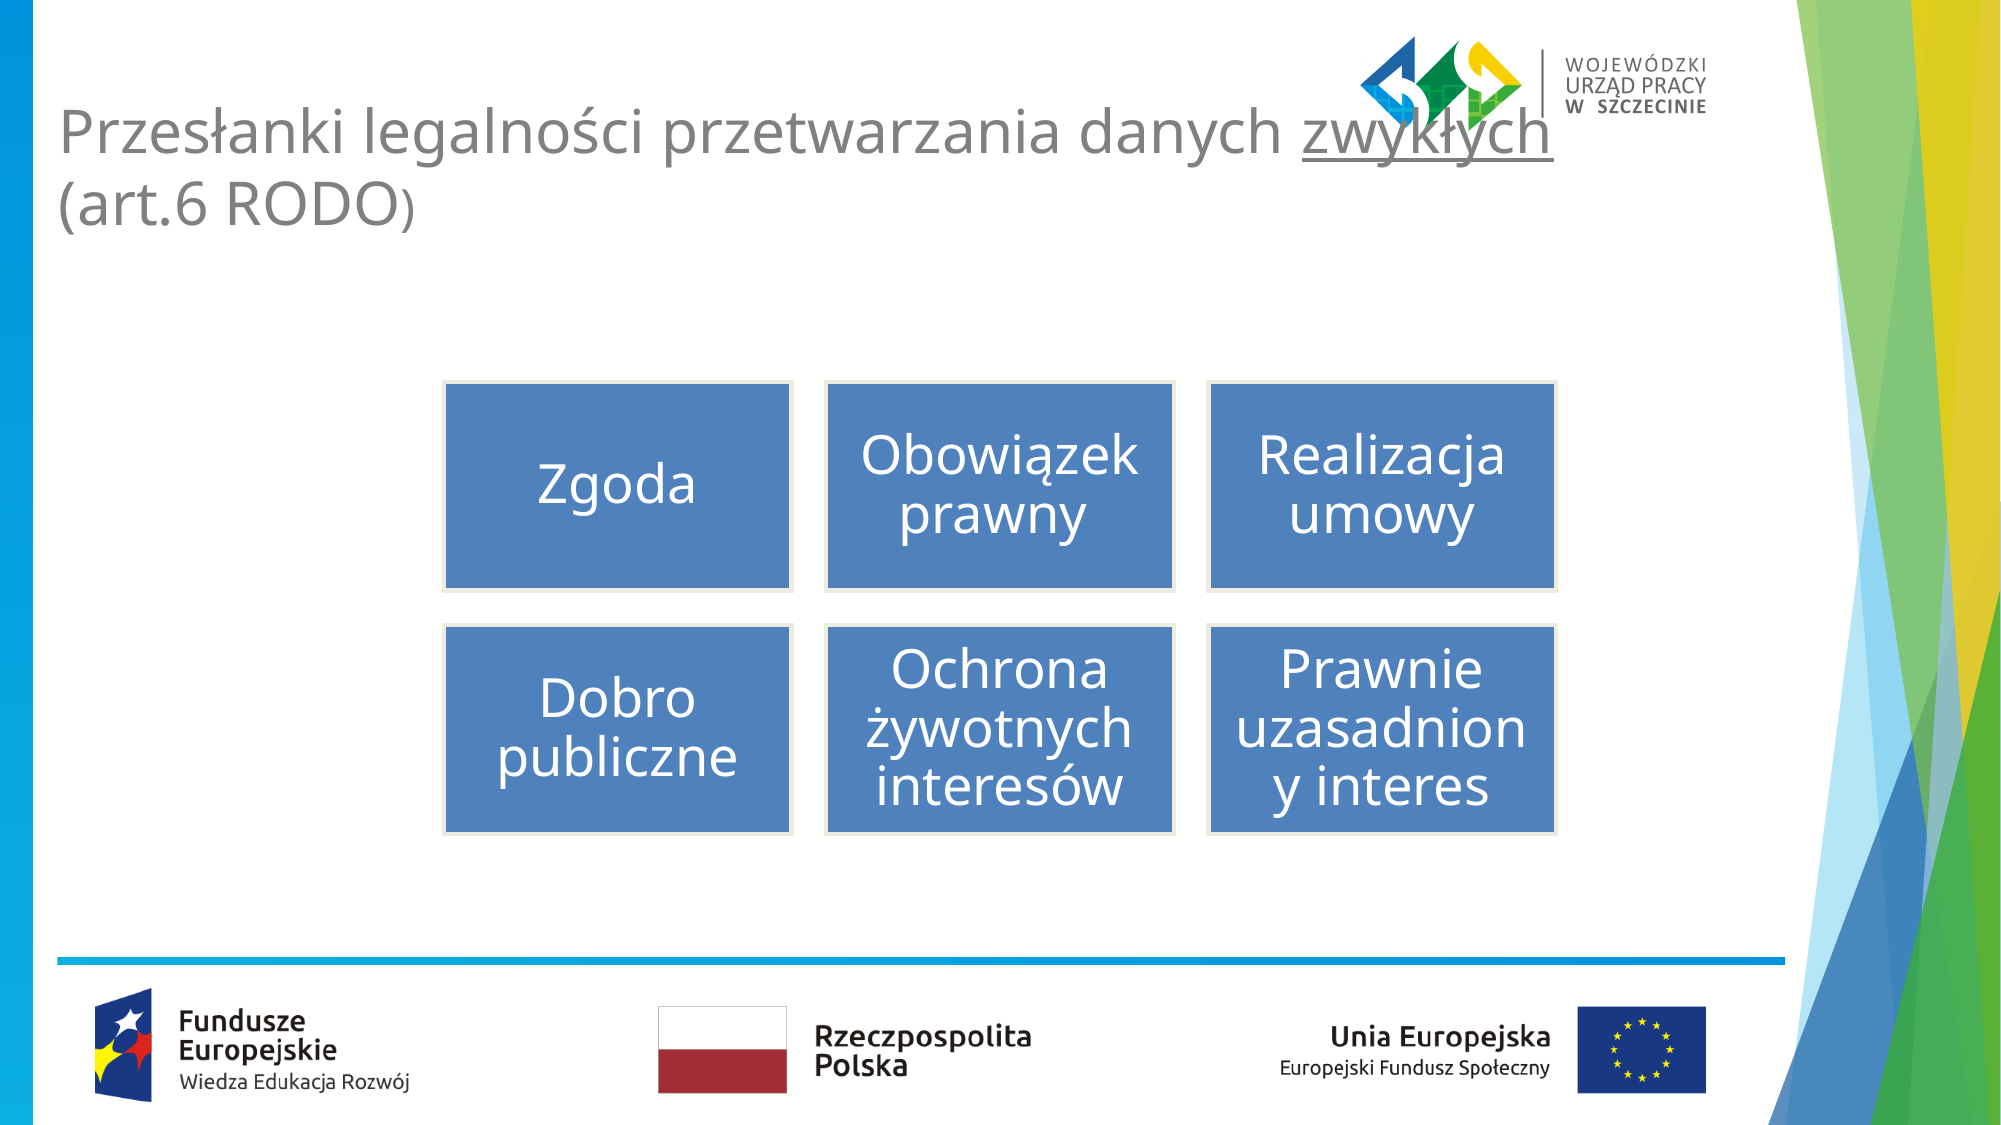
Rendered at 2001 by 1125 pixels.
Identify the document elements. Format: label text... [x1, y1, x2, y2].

picture [1360, 36, 1706, 131]
picture [95, 988, 1706, 1102]
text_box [444, 320, 1556, 896]
text_box Przesłanki legalności przetwarzania danych zwykłych (art.6 RODO) [43, 71, 1673, 259]
